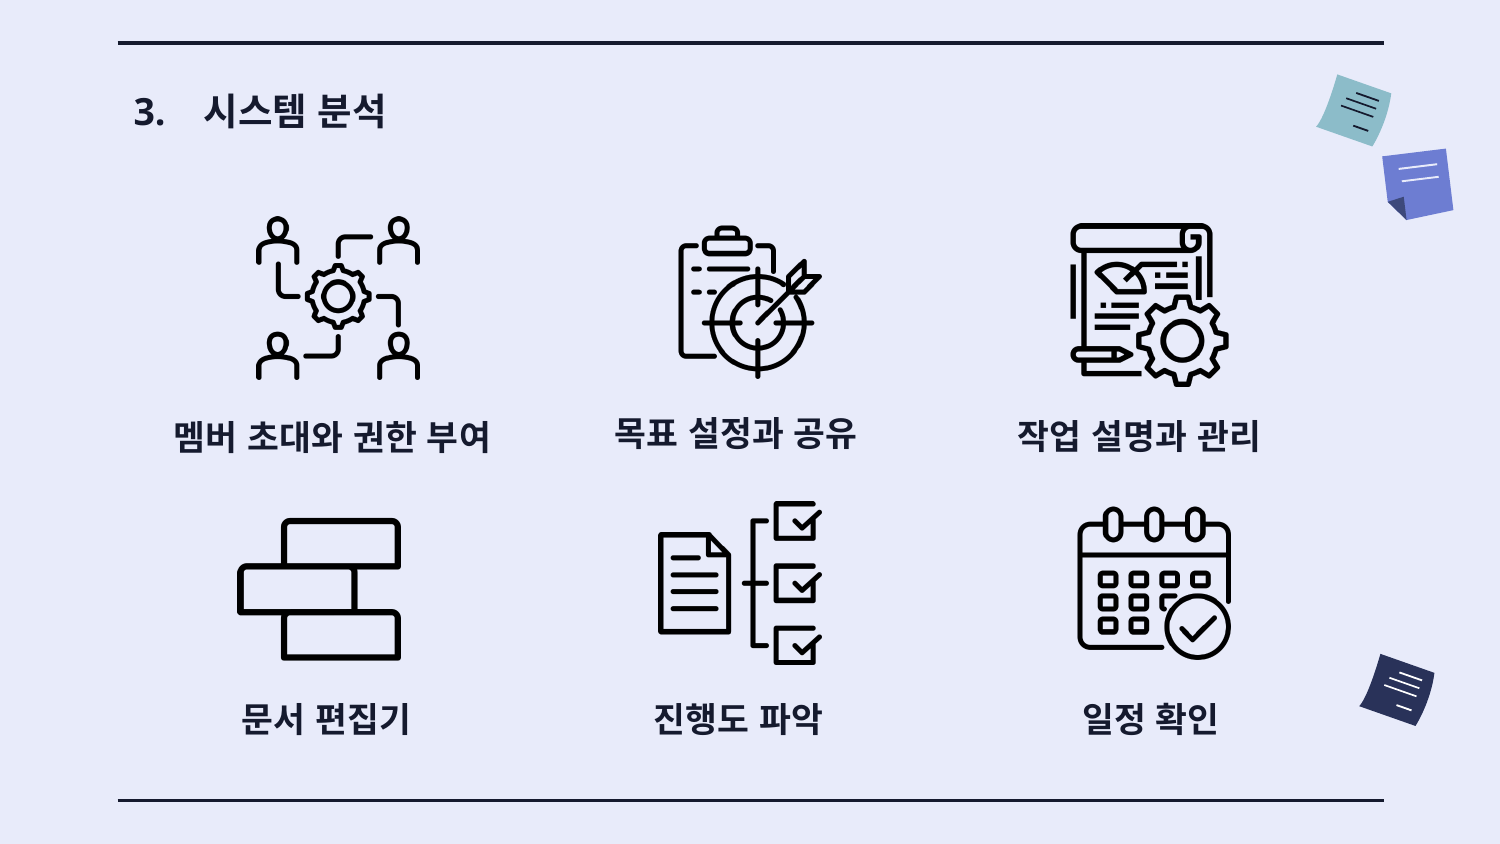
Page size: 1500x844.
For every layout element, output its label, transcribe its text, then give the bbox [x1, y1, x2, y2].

title 3. 시스템 분석 [118, 72, 1314, 167]
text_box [1315, 73, 1441, 729]
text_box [1066, 501, 1246, 740]
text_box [1002, 223, 1290, 458]
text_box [159, 216, 518, 459]
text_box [638, 501, 848, 740]
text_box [599, 220, 901, 454]
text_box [226, 507, 450, 740]
